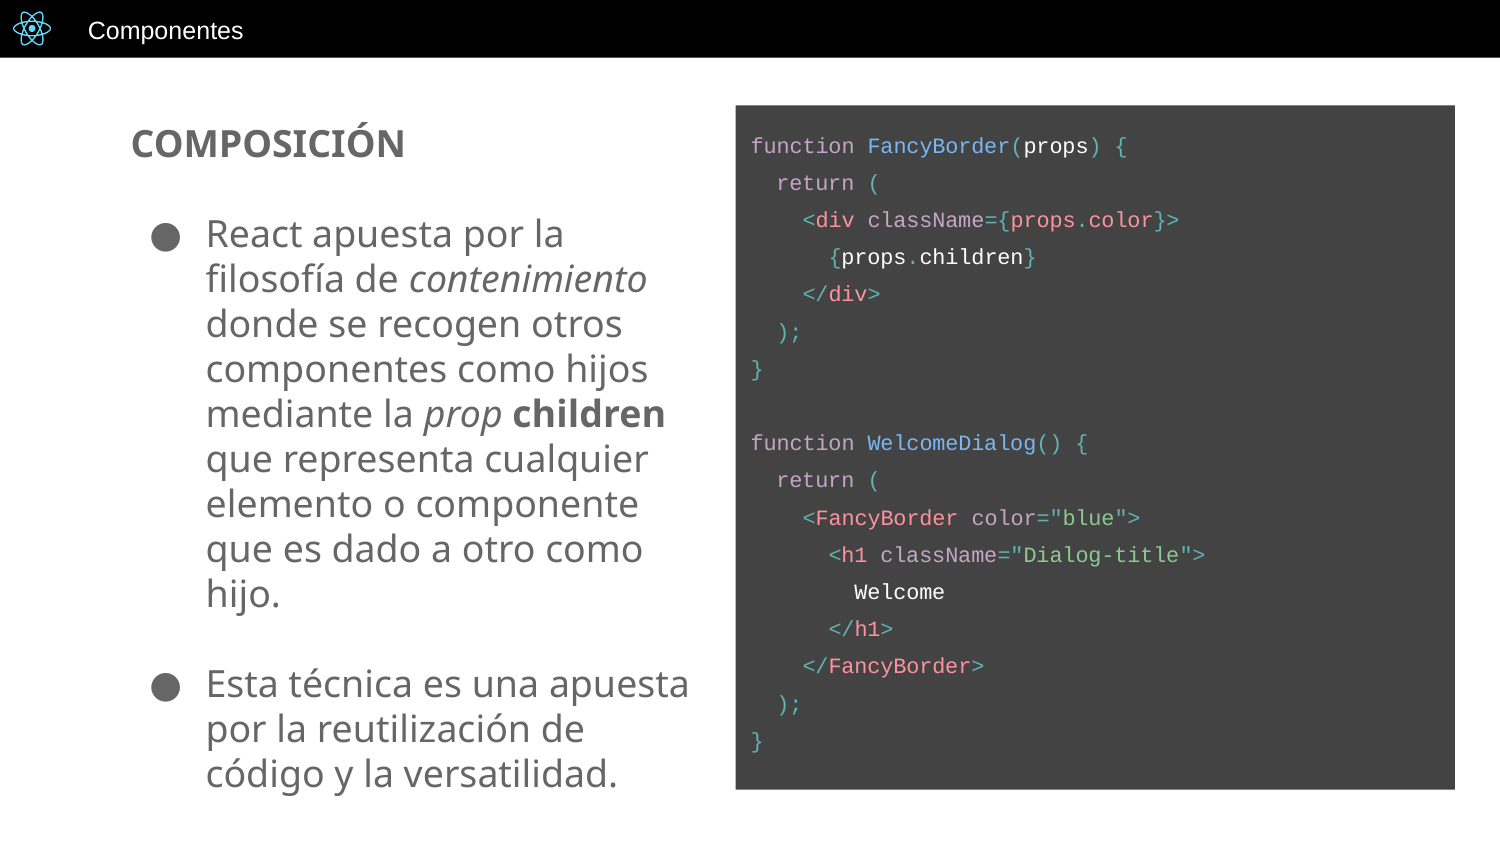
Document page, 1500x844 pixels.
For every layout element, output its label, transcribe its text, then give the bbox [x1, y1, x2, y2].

picture [0, 5, 66, 53]
text_box COMPOSICIÓN React apuesta por la filosofía de contenimiento donde se recogen otros componentes como hijos mediante la prop children que representa cualquier elemento o componente que es dado a otro como hijo. Esta técnica es una apuesta por la reutilización de código y la versatilidad. [115, 105, 707, 739]
text_box [0, 0, 1500, 58]
text_box function FancyBorder(props) { return ( <div className={props.color}> {props.children} </div> ); } function WelcomeDialog() { return ( <FancyBorder color="blue"> <h1 className="Dialog-title"> Welcome </h1> </FancyBorder> ); } [735, 105, 1455, 790]
text_box Componentes [72, 0, 758, 48]
